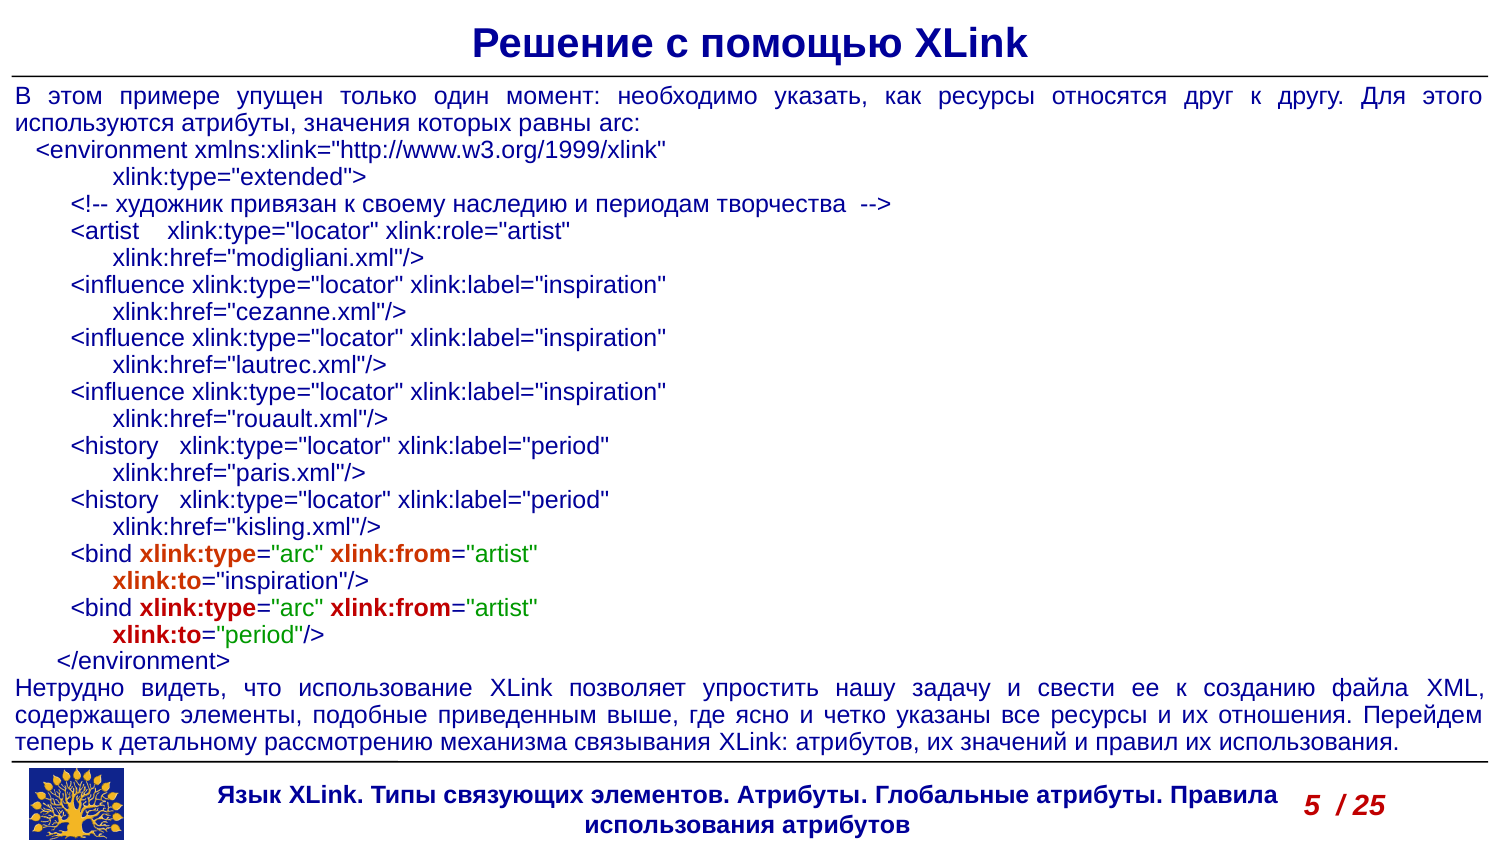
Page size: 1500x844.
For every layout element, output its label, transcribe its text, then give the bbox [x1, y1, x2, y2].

text_box В этом примере упущен только один момент: необходимо указать, как ресурсы относятся друг к другу. Для этого используются атрибуты, значения которых равны arc: <environment xmlns:xlink="http://www.w3.org/1999/xlink" xlink:type="extended"> <!-- художник привязан к своему наследию и периодам творчества --> <artist xlink:type="locator" xlink:role="artist" xlink:href="modigliani.xml"/> <influence xlink:type="locator" xlink:label="inspiration" xlink:href="cezanne.xml"/> <influence xlink:type="locator" xlink:label="inspiration" xlink:href="lautrec.xml"/> <influence xlink:type="locator" xlink:label="inspiration" xlink:href="rouault.xml"/> <history xlink:type="locator" xlink:label="period" xlink:href="paris.xml"/> <history xlink:type="locator" xlink:label="period" xlink:href="kisling.xml"/> <bind xlink:type="arc" xlink:from="artist" xlink:to="inspiration"/> <bind xlink:type="arc" xlink:from="artist" xlink:to="period"/> </environment> Нетрудно видеть, что использование XLink позволяет упростить нашу задачу и свести ее к созданию файла XML, содержащего элементы, подобные приведенным выше, где ясно и четко указаны все ресурсы и их отношения. Перейдем теперь к детальному рассмотрению механизма связывания XLink: атрибутов, их значений и правил их использования. [0, 75, 1500, 764]
text_box Решение с помощью XLink [0, 8, 1500, 75]
picture [29, 768, 124, 840]
